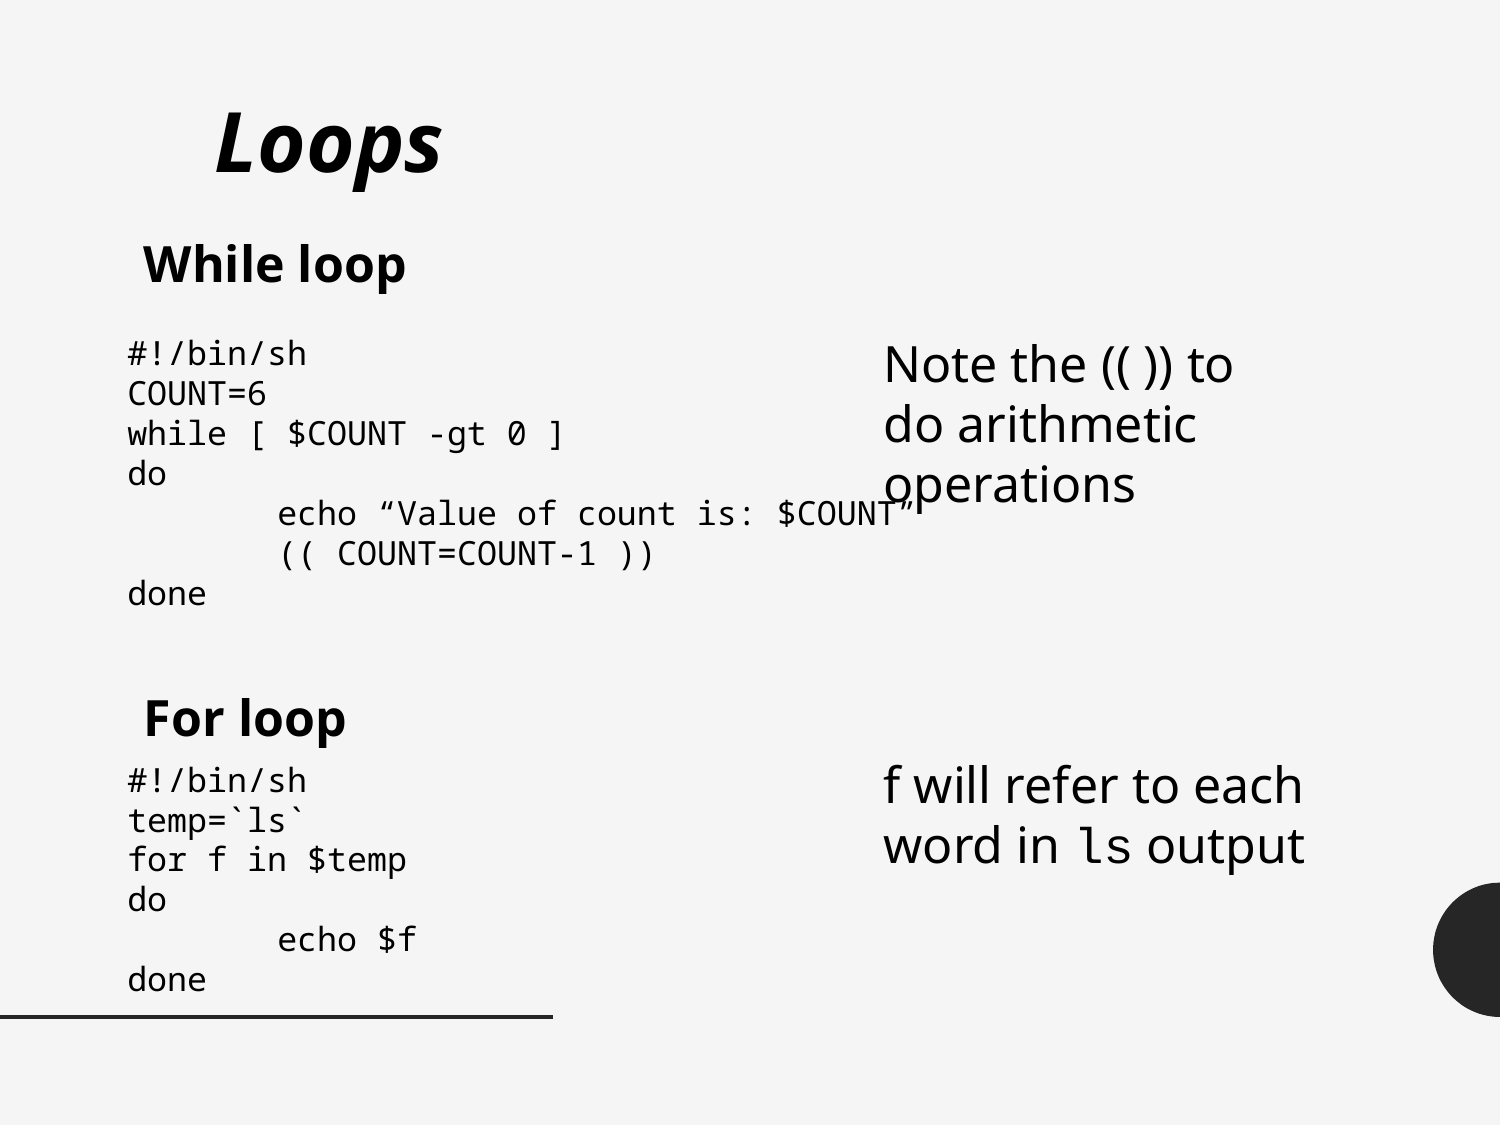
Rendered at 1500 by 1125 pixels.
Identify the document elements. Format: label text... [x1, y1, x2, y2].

text_box Note the (( )) to do arithmetic operations [862, 324, 1313, 520]
text_box #!/bin/sh COUNT=6 while [ $COUNT -gt 0 ] do echo “Value of count is: $COUNT” (( COUNT=COUNT-1 )) done [112, 324, 1113, 638]
text_box #!/bin/sh temp=`ls` for f in $temp do echo $f done [112, 751, 788, 1009]
list While loop For loop [112, 224, 525, 313]
text_box f will refer to each word in ls output [862, 745, 1325, 881]
title Loops [93, 91, 566, 188]
